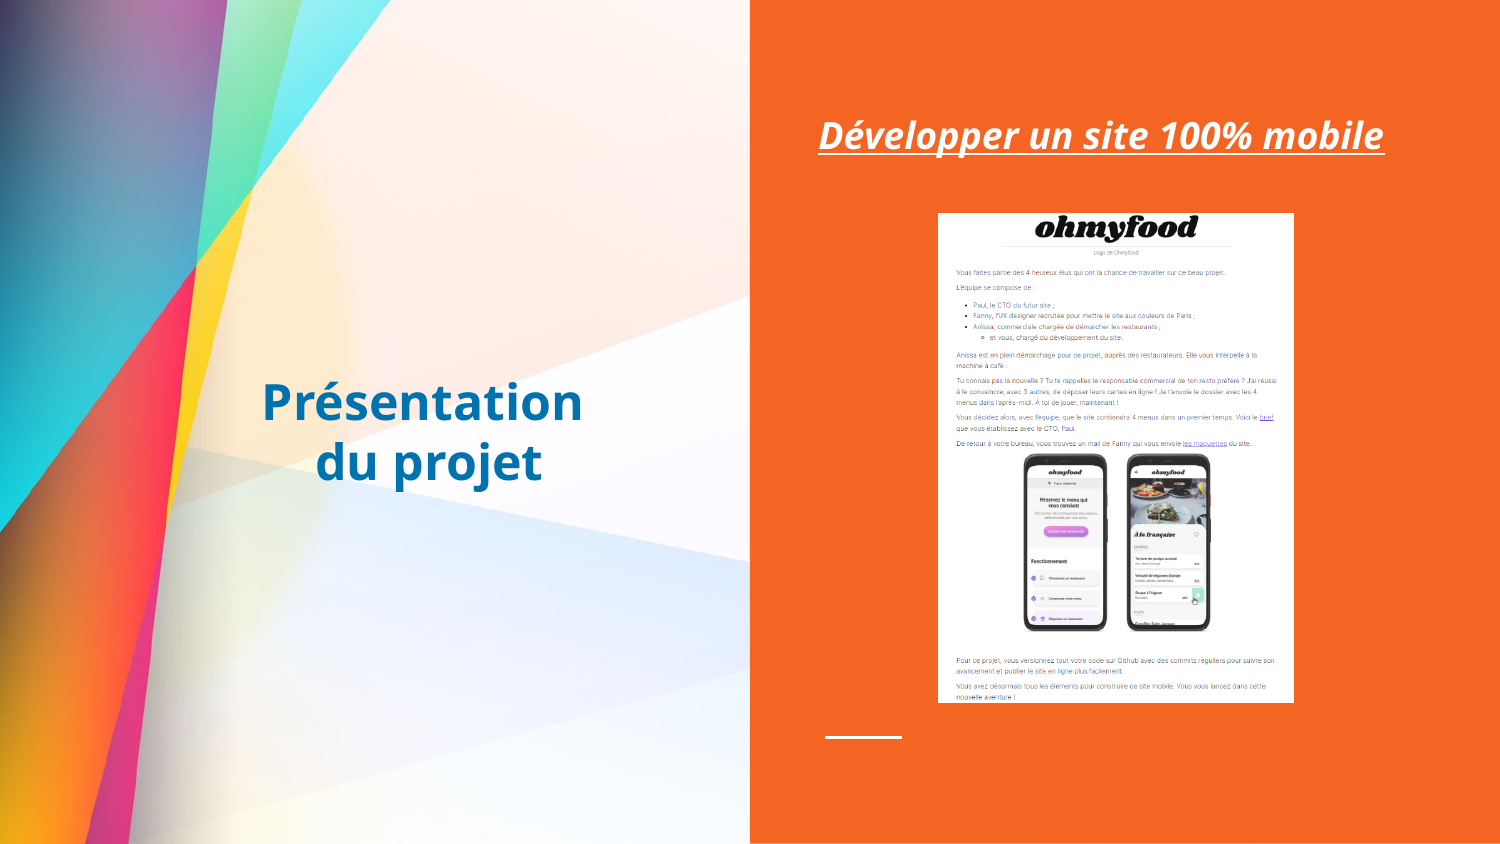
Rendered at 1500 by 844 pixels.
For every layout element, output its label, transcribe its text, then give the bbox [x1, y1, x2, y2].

picture [938, 212, 1294, 703]
title Présentation du projet [97, 322, 762, 539]
list Développer un site 100% mobile [784, 45, 1449, 738]
picture [0, 0, 749, 844]
